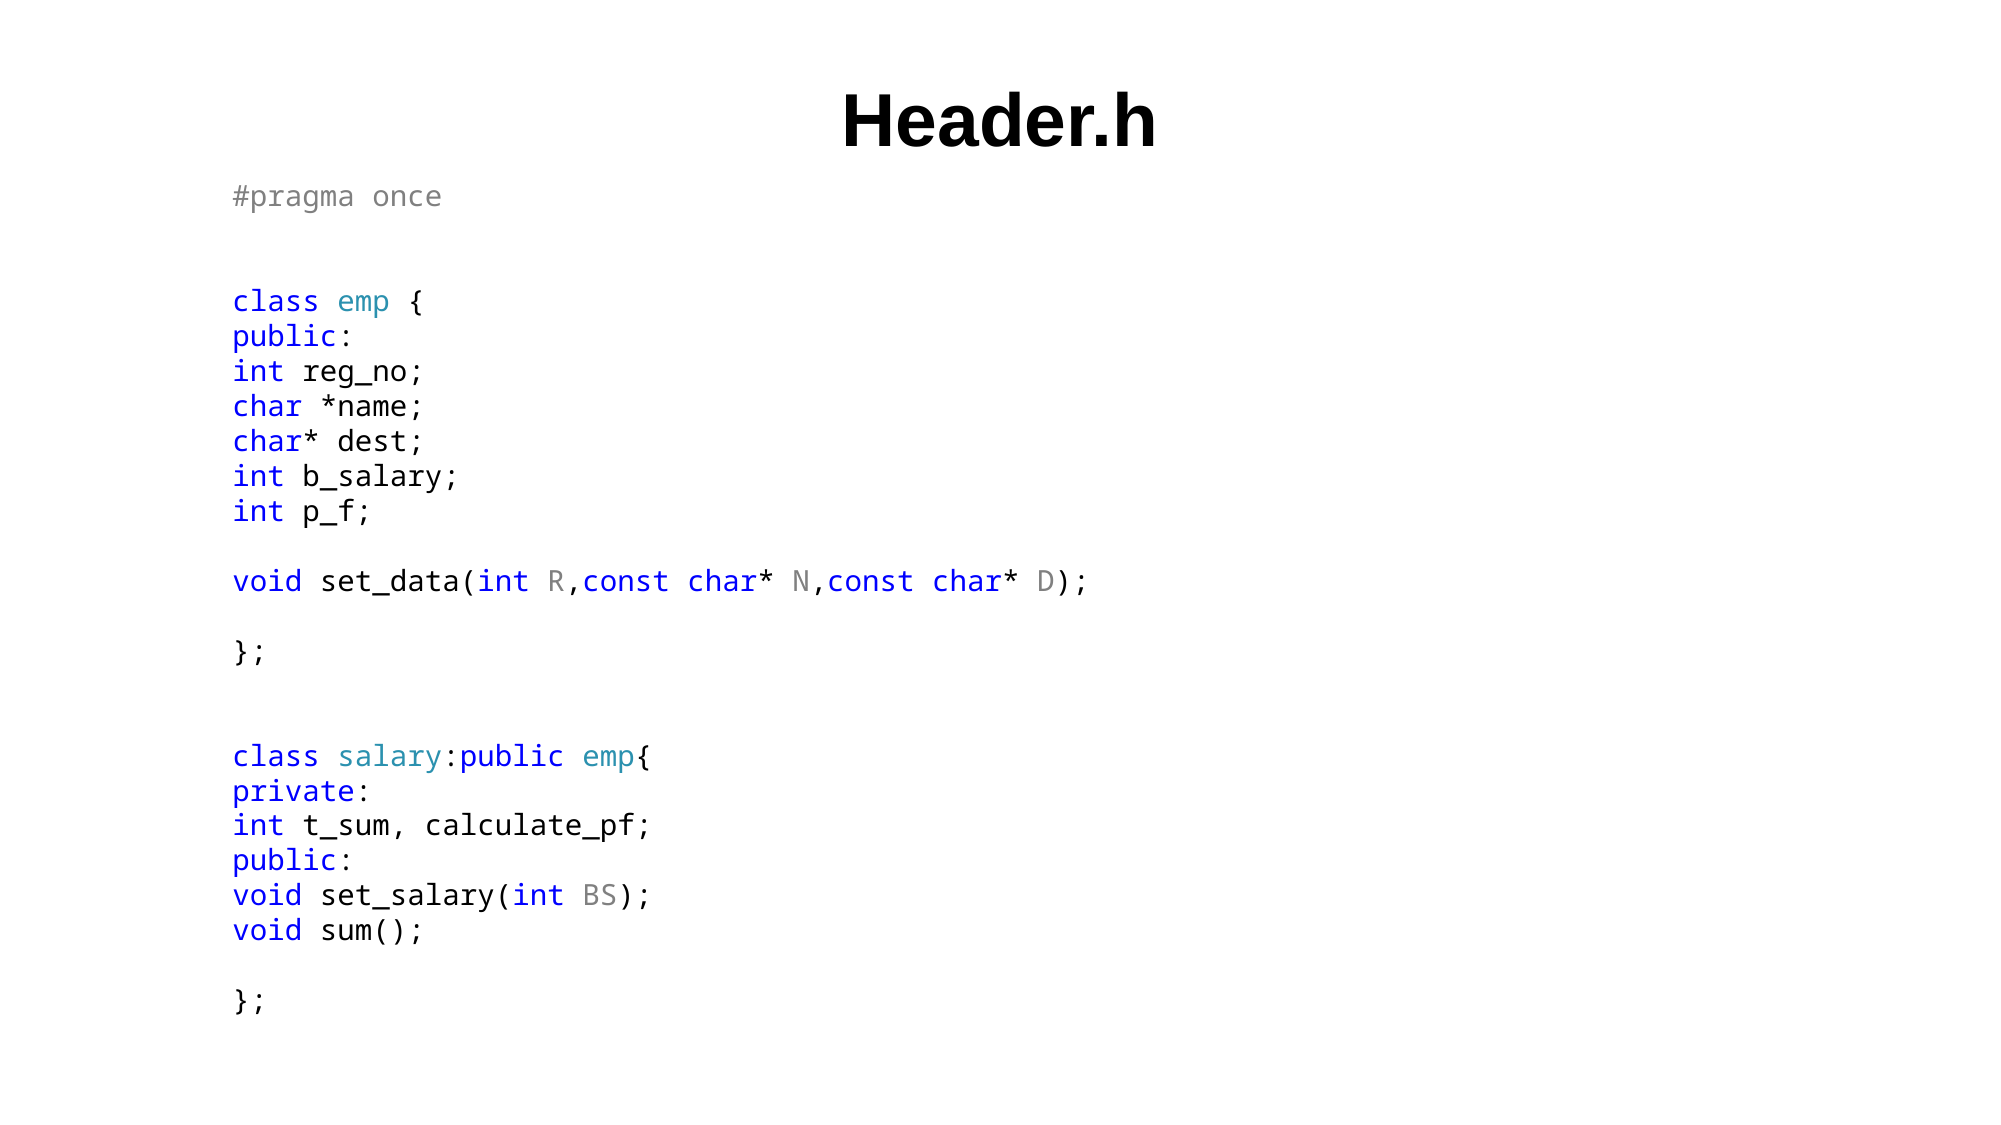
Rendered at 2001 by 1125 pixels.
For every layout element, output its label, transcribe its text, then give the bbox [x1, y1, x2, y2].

text_box Header.h [826, 64, 1174, 169]
text_box #pragma once class emp { public: int reg_no; char *name; char* dest; int b_salary; int p_f; void set_data(int R,const char* N,const char* D); }; class salary:public emp{ private: int t_sum, calculate_pf; public: void set_salary(int BS); void sum(); }; [217, 170, 1922, 1024]
